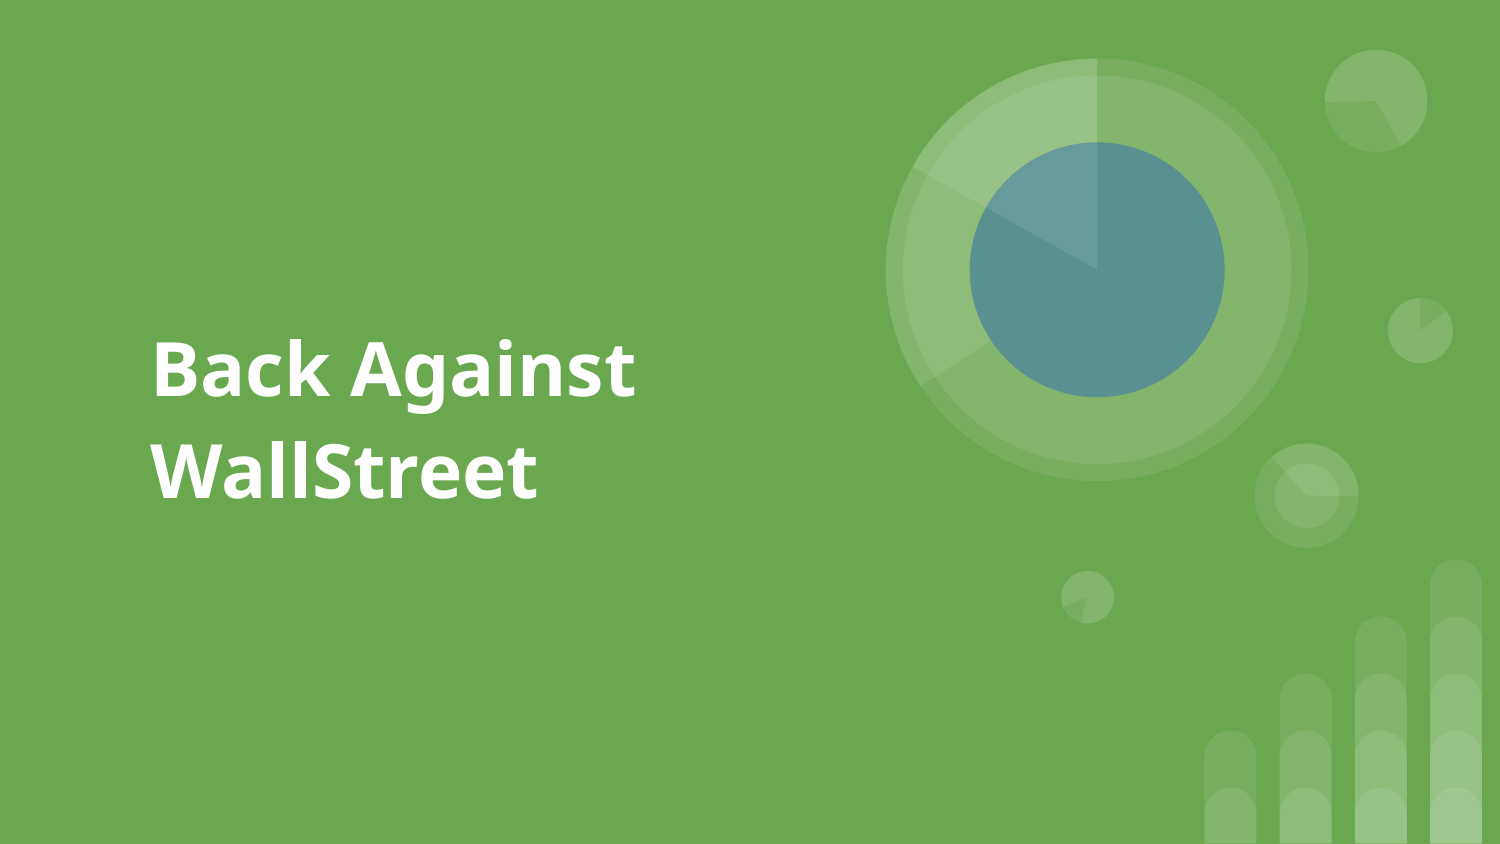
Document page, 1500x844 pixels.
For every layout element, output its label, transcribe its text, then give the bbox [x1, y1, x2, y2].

title Back Against WallStreet [135, 264, 834, 572]
